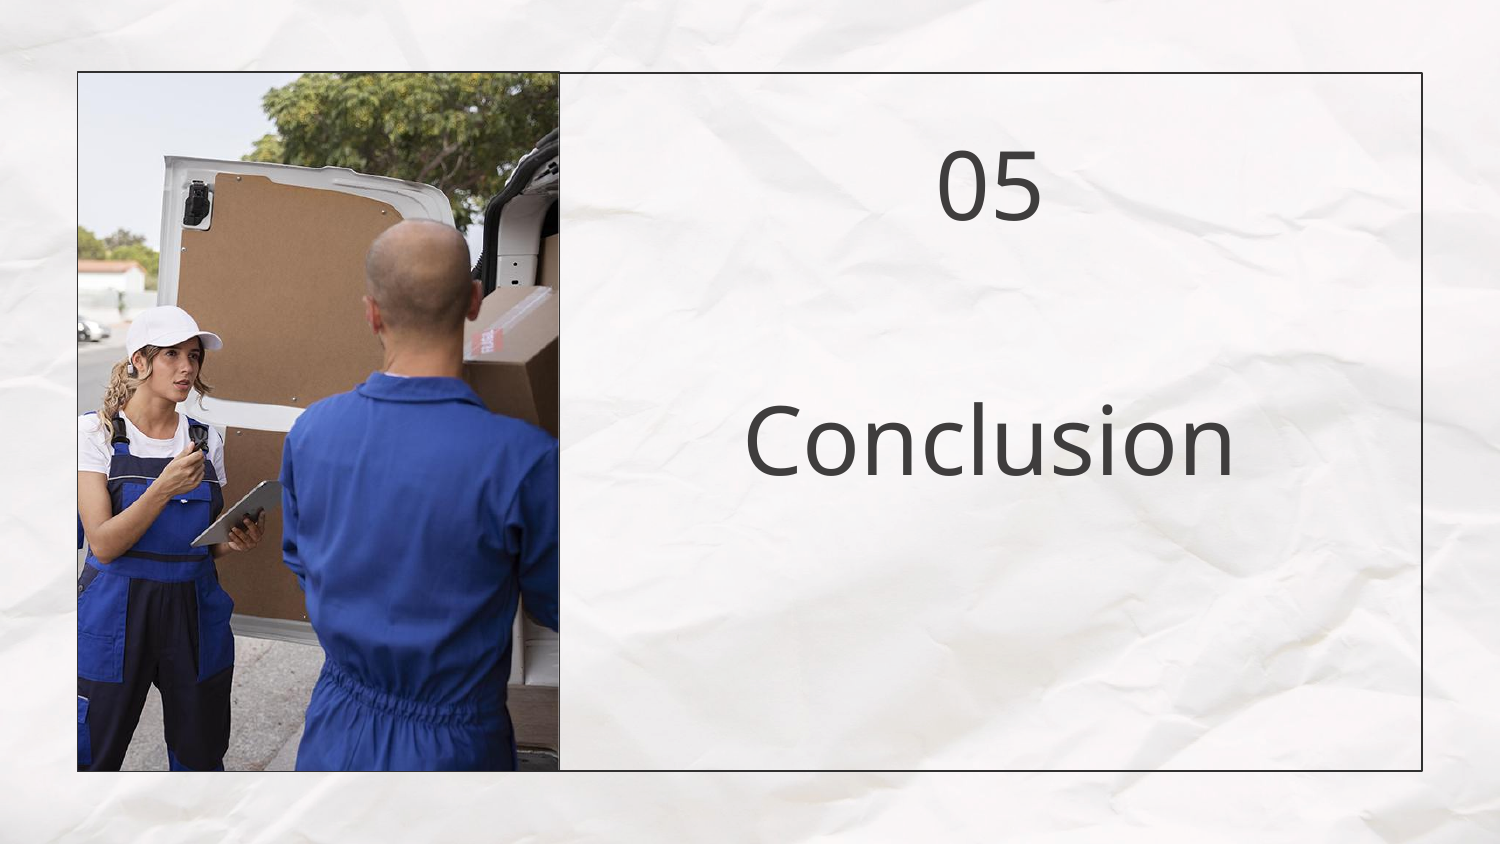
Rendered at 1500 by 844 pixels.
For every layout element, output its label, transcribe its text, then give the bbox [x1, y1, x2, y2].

title 05 [903, 94, 1077, 269]
title Conclusion [563, 300, 1422, 575]
picture [0, 0, 1500, 844]
